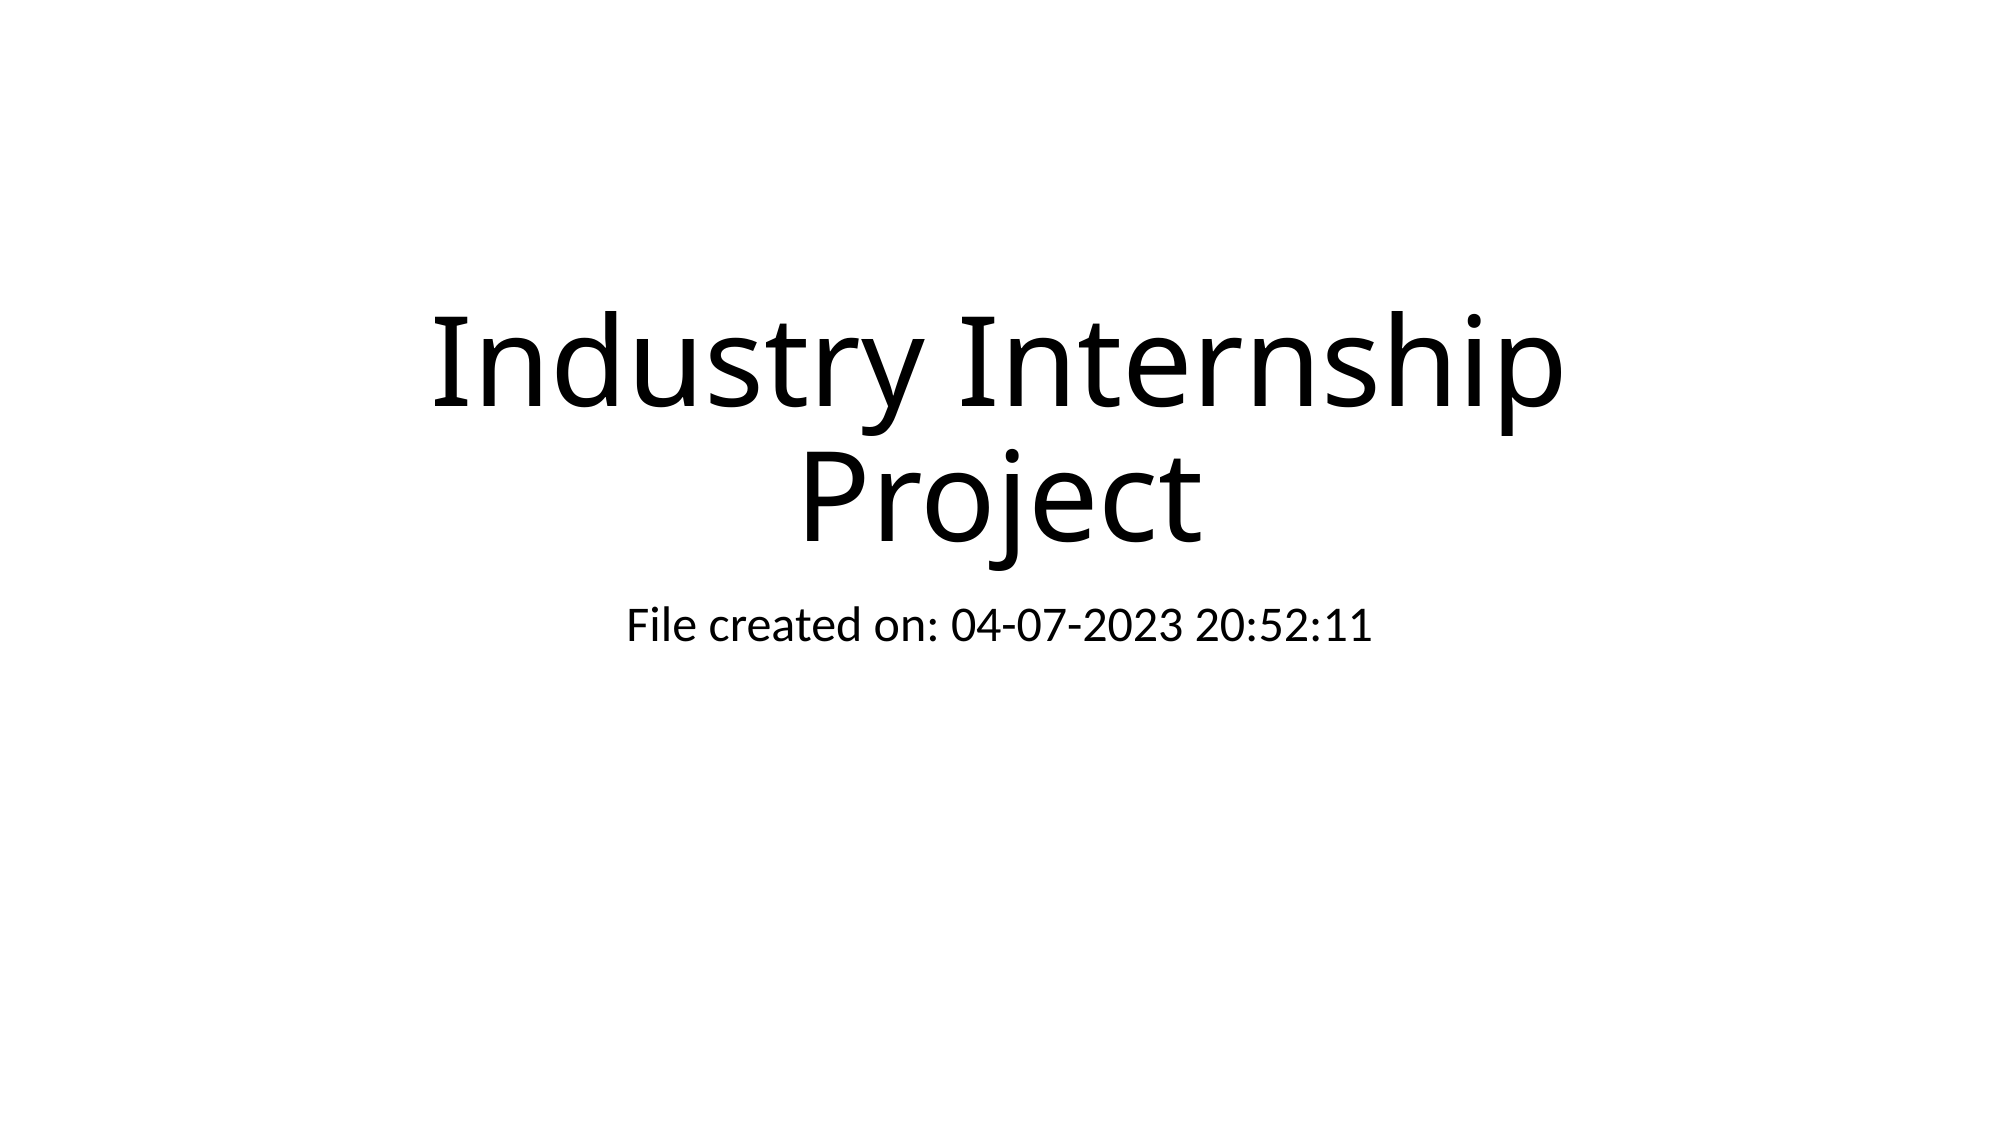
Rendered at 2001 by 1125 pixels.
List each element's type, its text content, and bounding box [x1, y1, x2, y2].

subtitle File created on: 04-07-2023 20:52:11 [249, 590, 1750, 863]
title Industry Internship Project [249, 184, 1750, 576]
